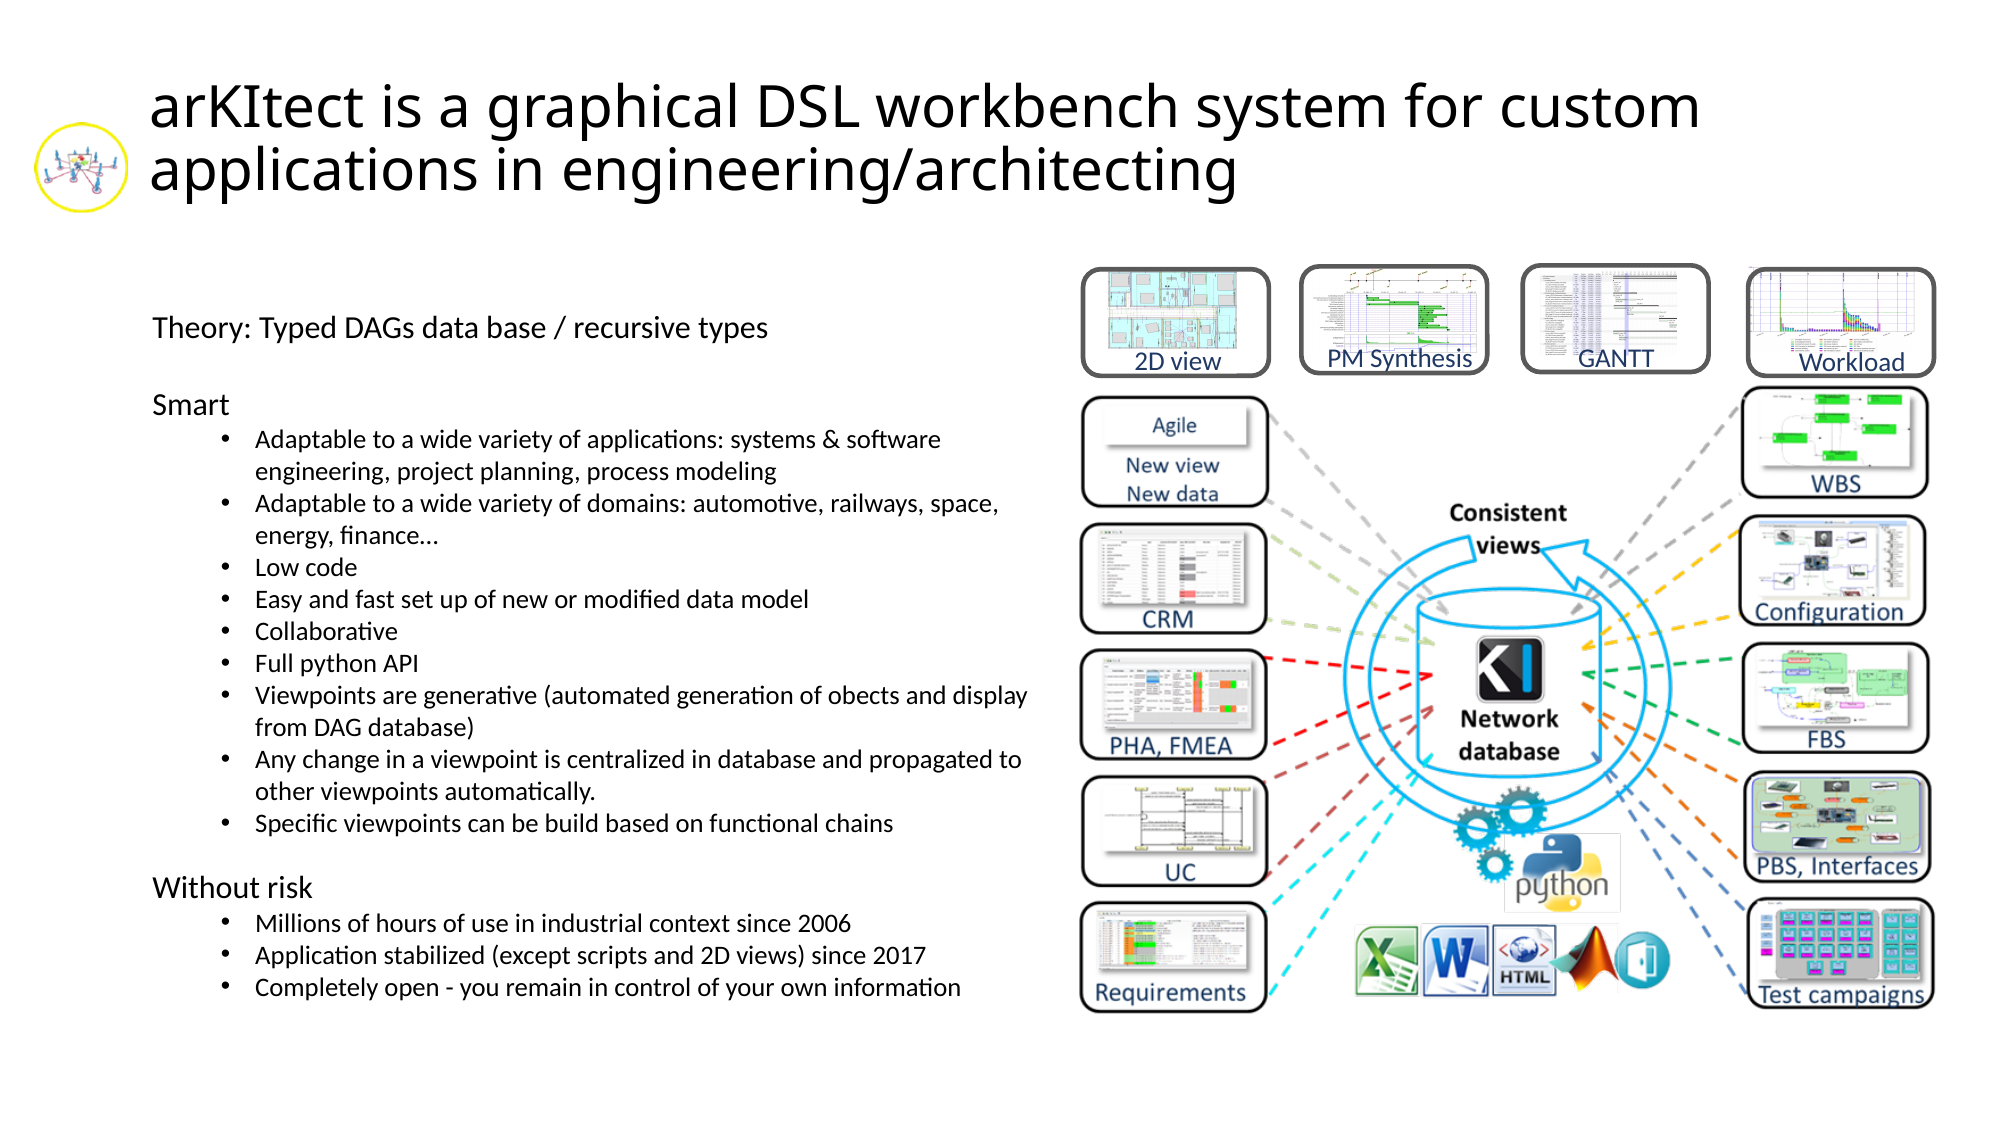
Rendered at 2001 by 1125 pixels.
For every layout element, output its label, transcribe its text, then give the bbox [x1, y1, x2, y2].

picture [20, 119, 138, 218]
text_box Theory: Typed DAGs data base / recursive types Smart Adaptable to a wide variety of applications: systems & software engineering, project planning, process modeling Adaptable to a wide variety of domains: automotive, railways, space, energy, finance… Low code Easy and fast set up of new or modified data model Collaborative Full python API Viewpoints are generative (automated generation of obects and display from DAG database) Any change in a viewpoint is centralized in database and propagated to other viewpoints automatically. Specific viewpoints can be build based on functional chains Without risk Millions of hours of use in industrial context since 2006 Application stabilized (except scripts and 2D views) since 2017 Completely open - you remain in control of your own information [137, 299, 1059, 1014]
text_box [1078, 265, 1942, 1027]
title arKItect is a graphical DSL workbench system for custom applications in engineering/architecting [134, 31, 1860, 250]
